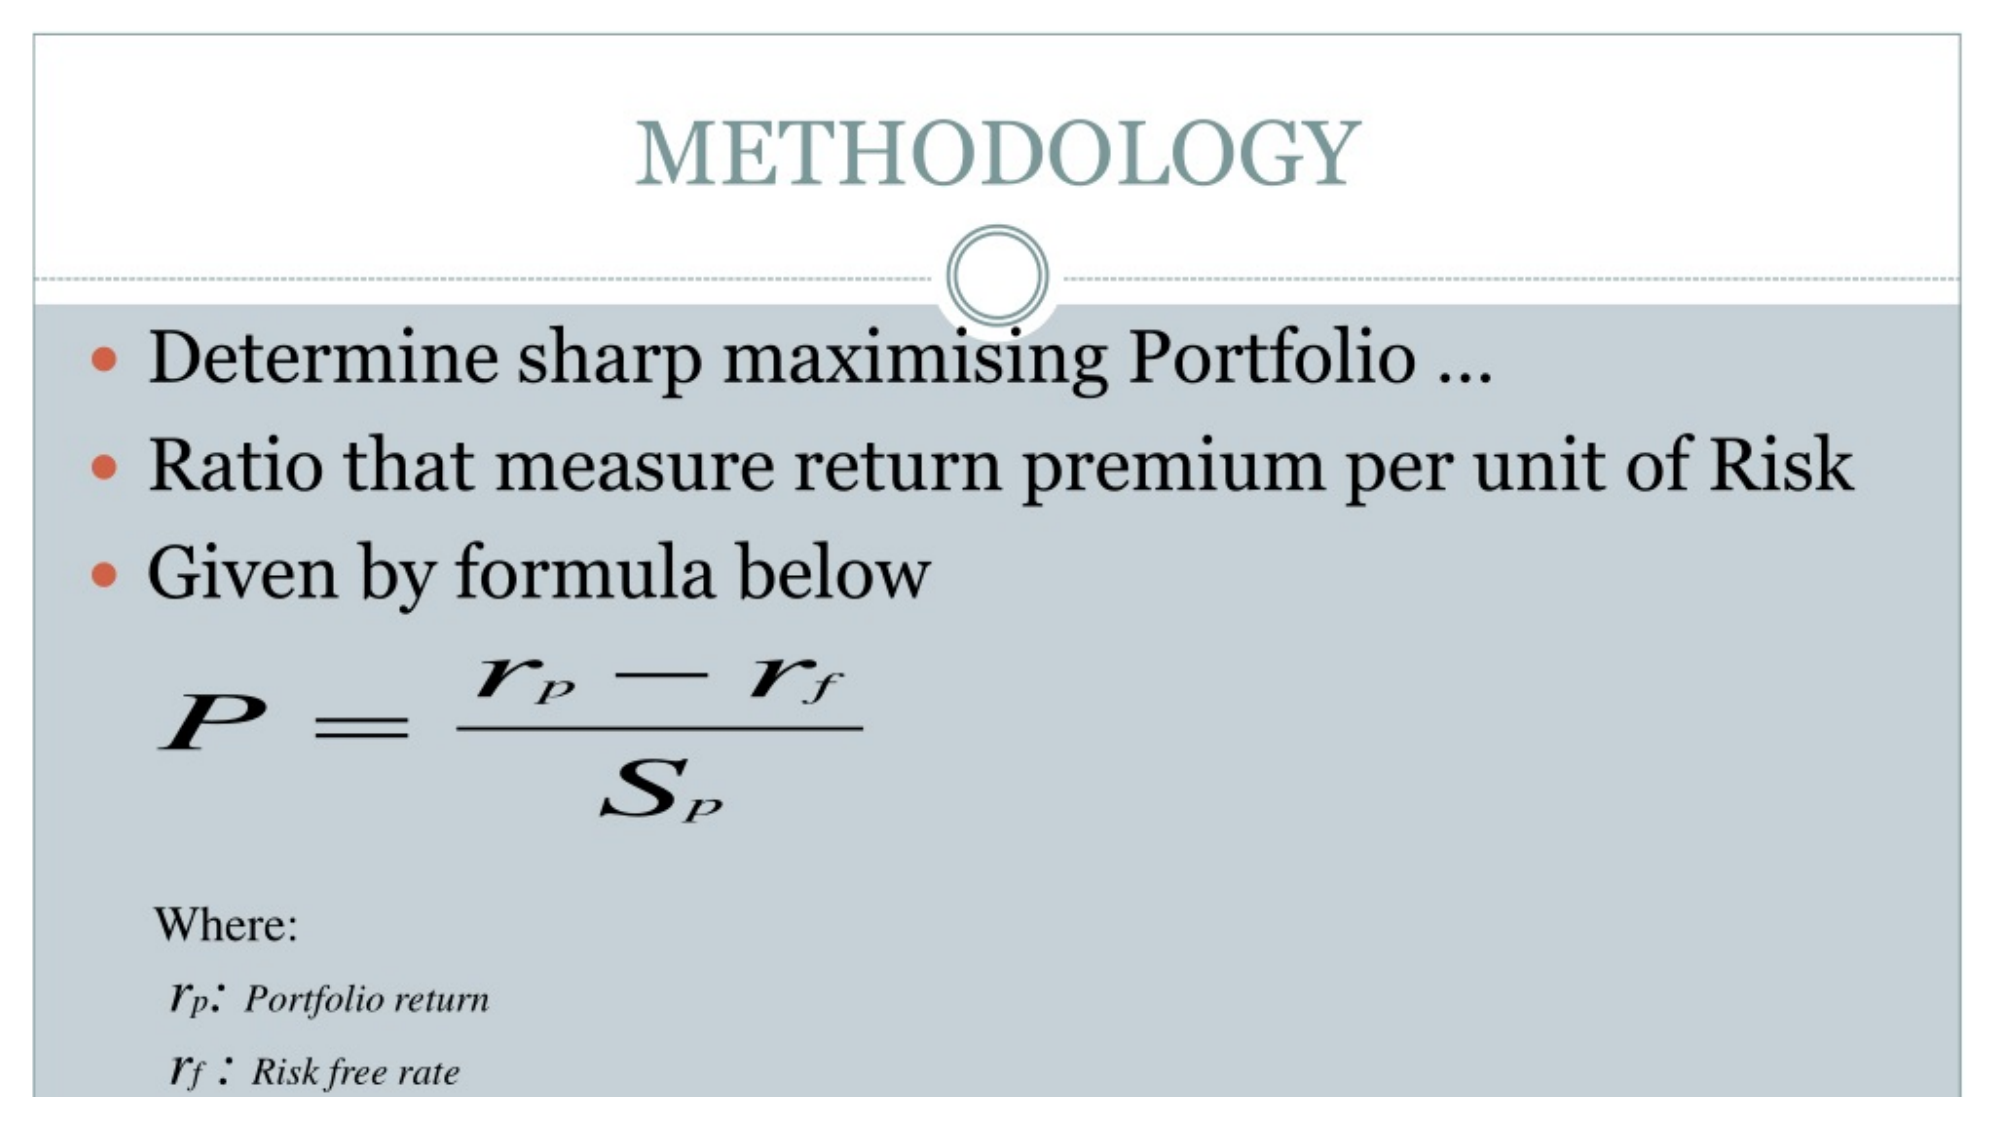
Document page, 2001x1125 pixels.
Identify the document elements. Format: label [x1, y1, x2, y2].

picture [32, 28, 1968, 1097]
text_box [0, 0, 2000, 1125]
